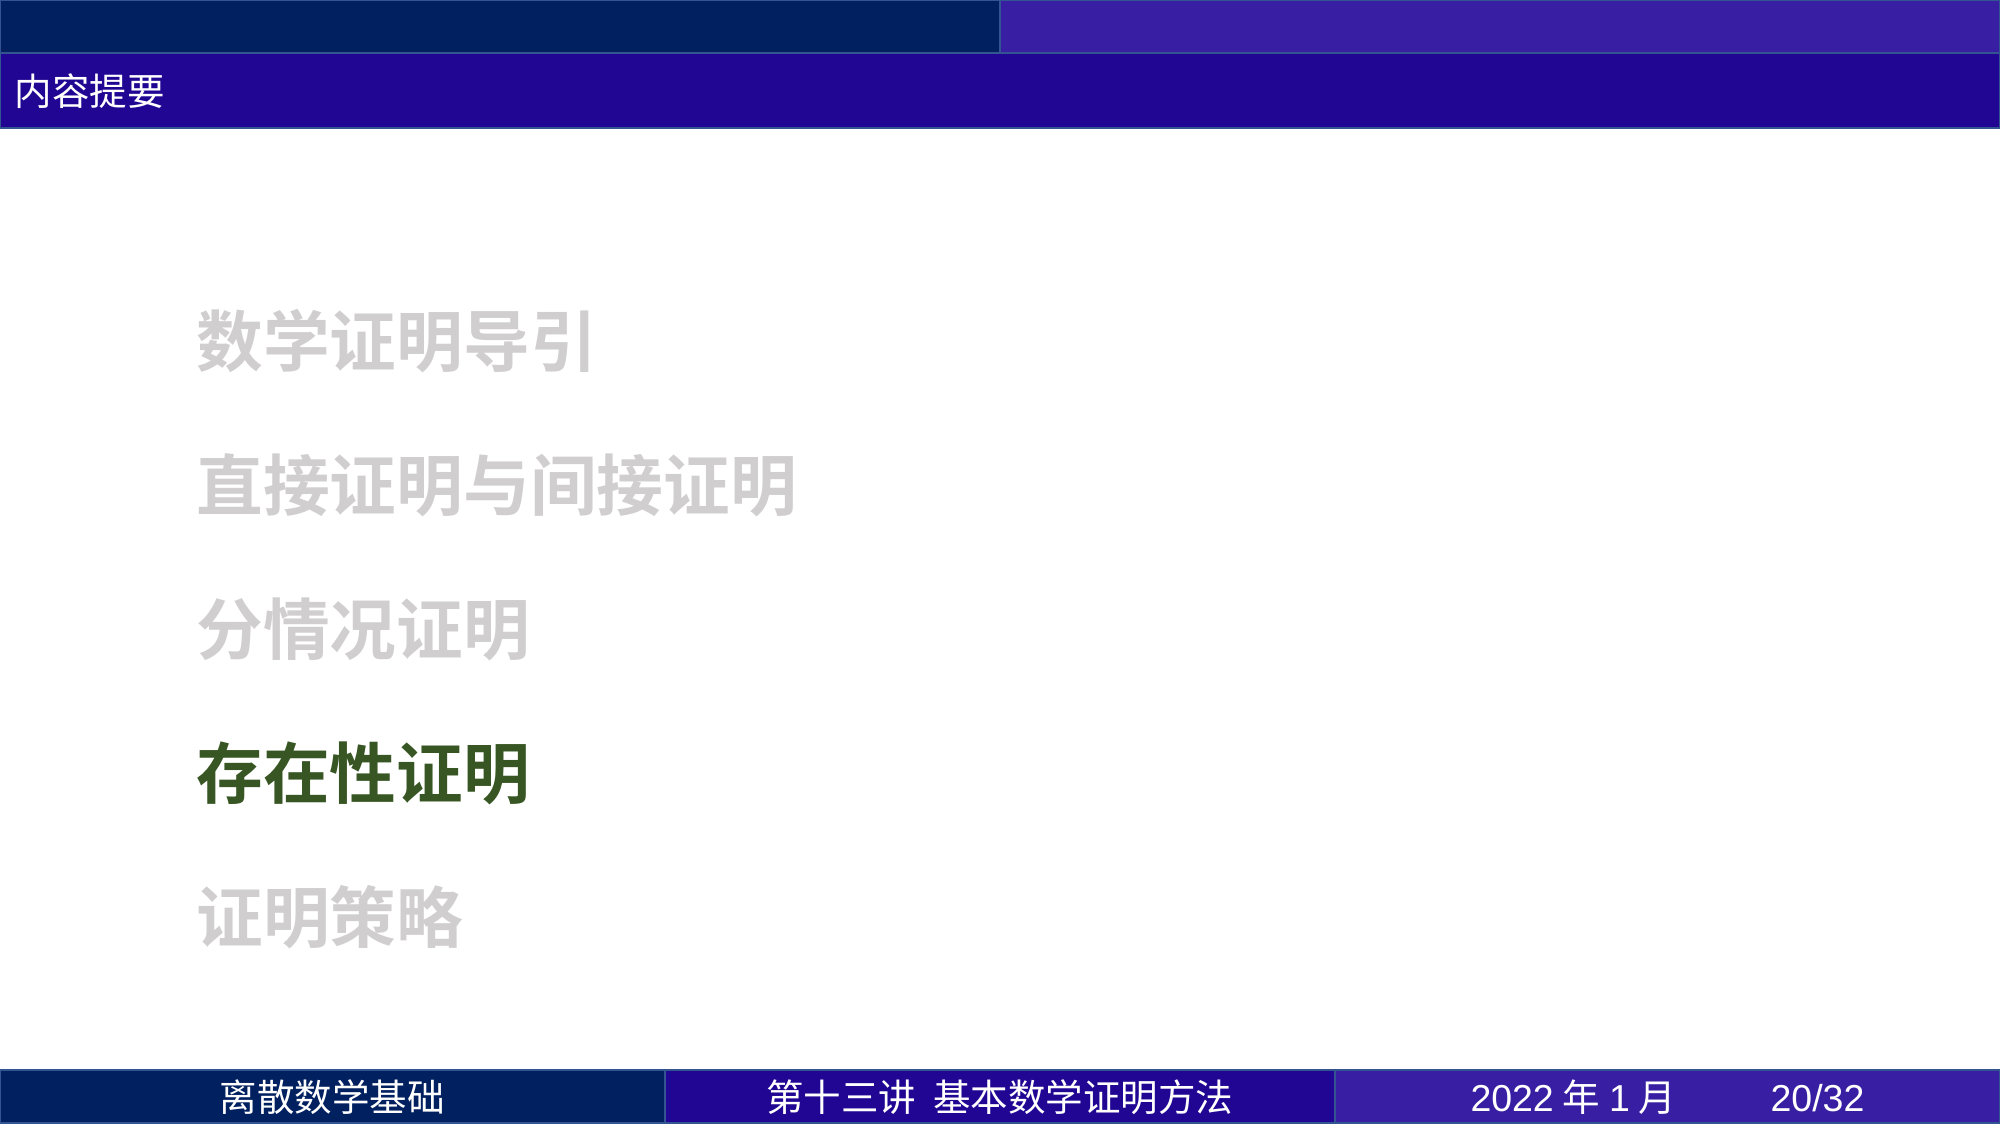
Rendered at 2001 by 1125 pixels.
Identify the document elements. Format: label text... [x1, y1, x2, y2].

text_box 数学证明导引 直接证明与间接证明 分情况证明 存在性证明 证明策略 [181, 228, 959, 963]
text_box 离散数学基础 [0, 1069, 664, 1124]
text_box [0, 0, 999, 52]
text_box 2022年1月 20/32 [1334, 1069, 2000, 1124]
text_box 第十三讲 基本数学证明方法 [664, 1069, 1334, 1124]
text_box [999, 0, 2000, 52]
text_box 内容提要 [0, 52, 2000, 129]
